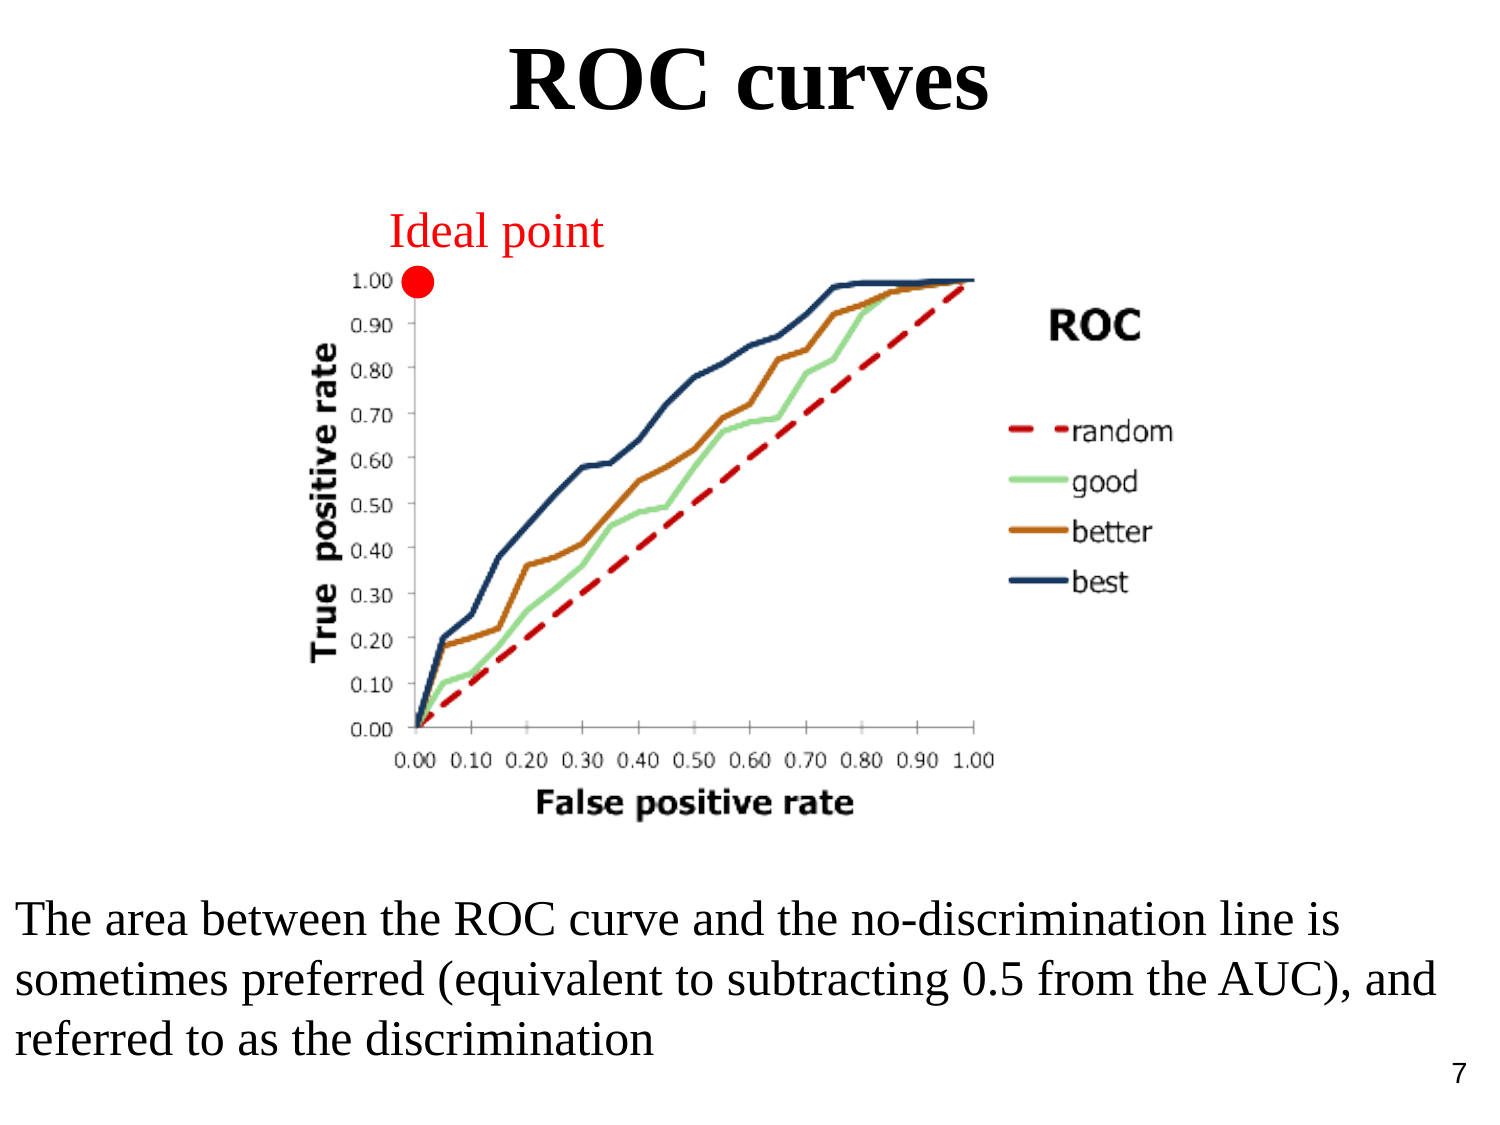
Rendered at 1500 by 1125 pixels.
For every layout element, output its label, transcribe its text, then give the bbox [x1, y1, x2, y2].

slide_number 7 [1132, 1074, 1483, 1125]
text_box ROC curves [0, 10, 1500, 136]
picture [272, 174, 1214, 842]
text_box The area between the ROC curve and the no-discrimination line is sometimes preferred (equivalent to subtracting 0.5 from the AUC), and referred to as the discrimination [0, 878, 1500, 1074]
